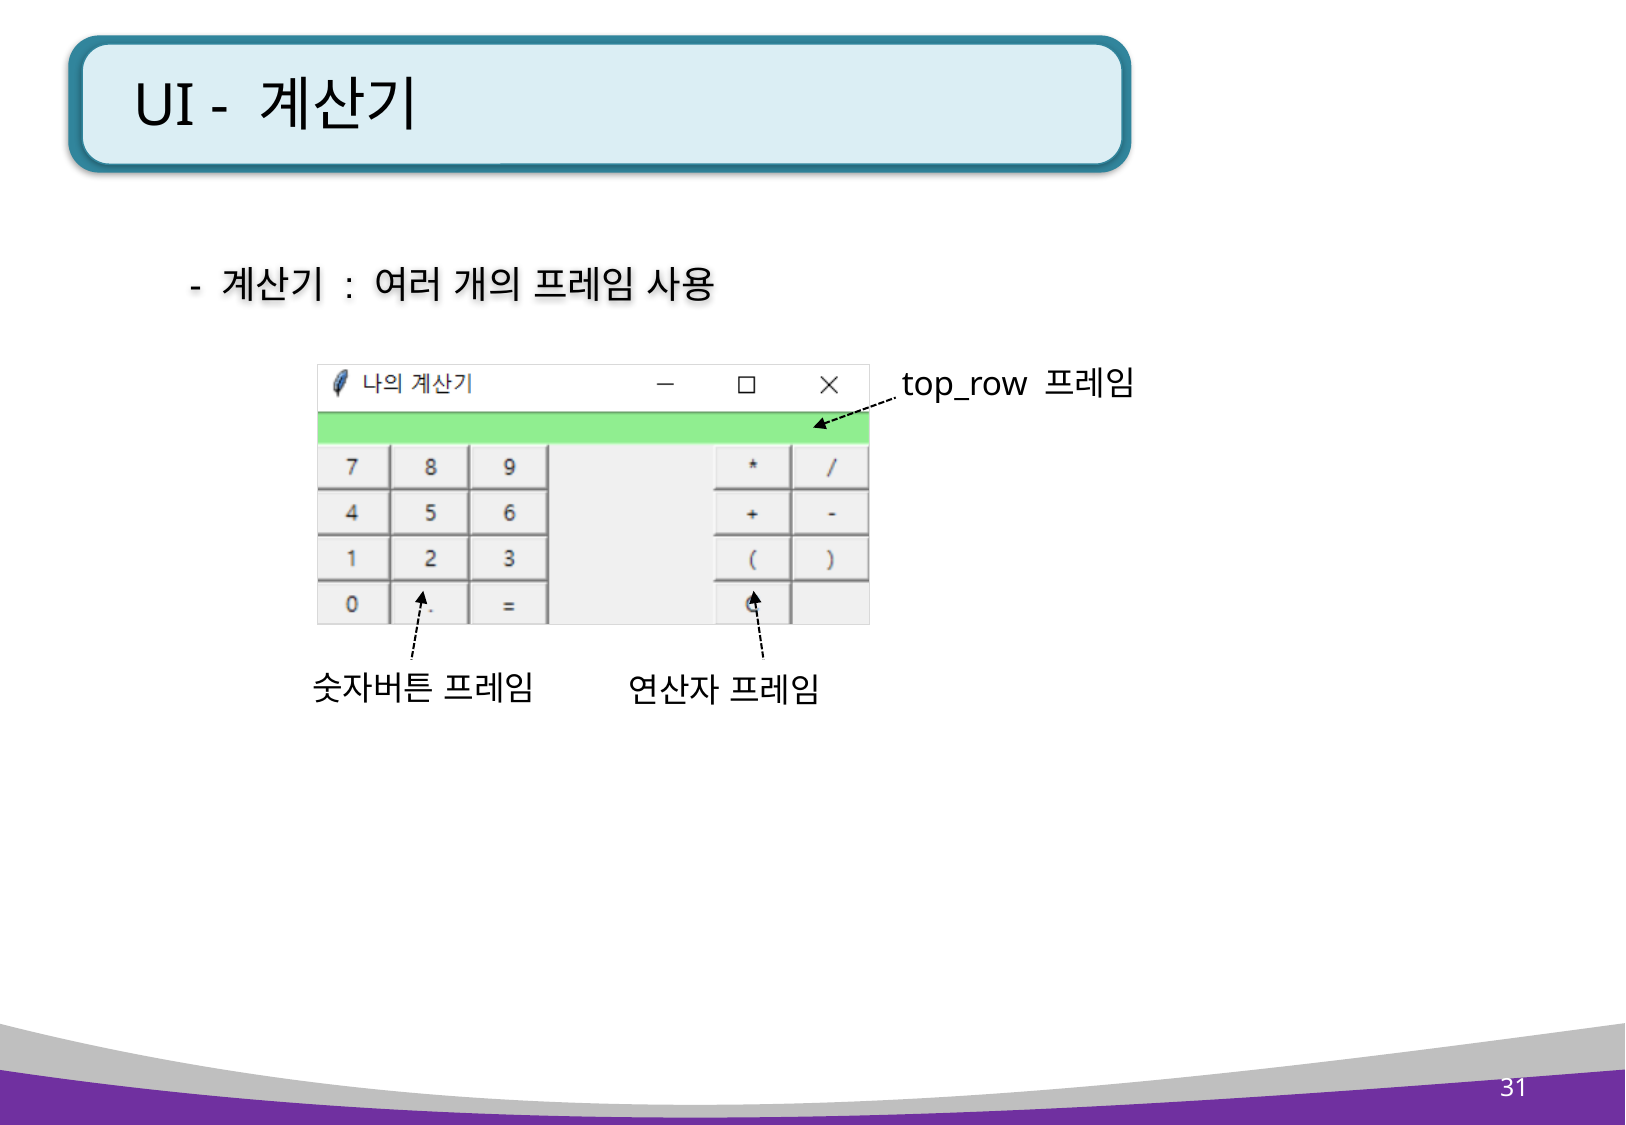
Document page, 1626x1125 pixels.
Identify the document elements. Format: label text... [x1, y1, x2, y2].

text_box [812, 397, 896, 428]
text_box top_row 프레임 [882, 352, 1193, 411]
title UI - 계산기 [103, 32, 1121, 173]
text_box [753, 590, 764, 660]
text_box 숫자버튼 프레임 [293, 657, 604, 717]
slide_number 31 [1452, 1058, 1544, 1119]
picture [317, 364, 870, 625]
text_box 연산자 프레임 [609, 659, 875, 719]
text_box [411, 590, 424, 660]
text_box - 계산기 : 여러 개의 프레임 사용 [174, 230, 990, 314]
